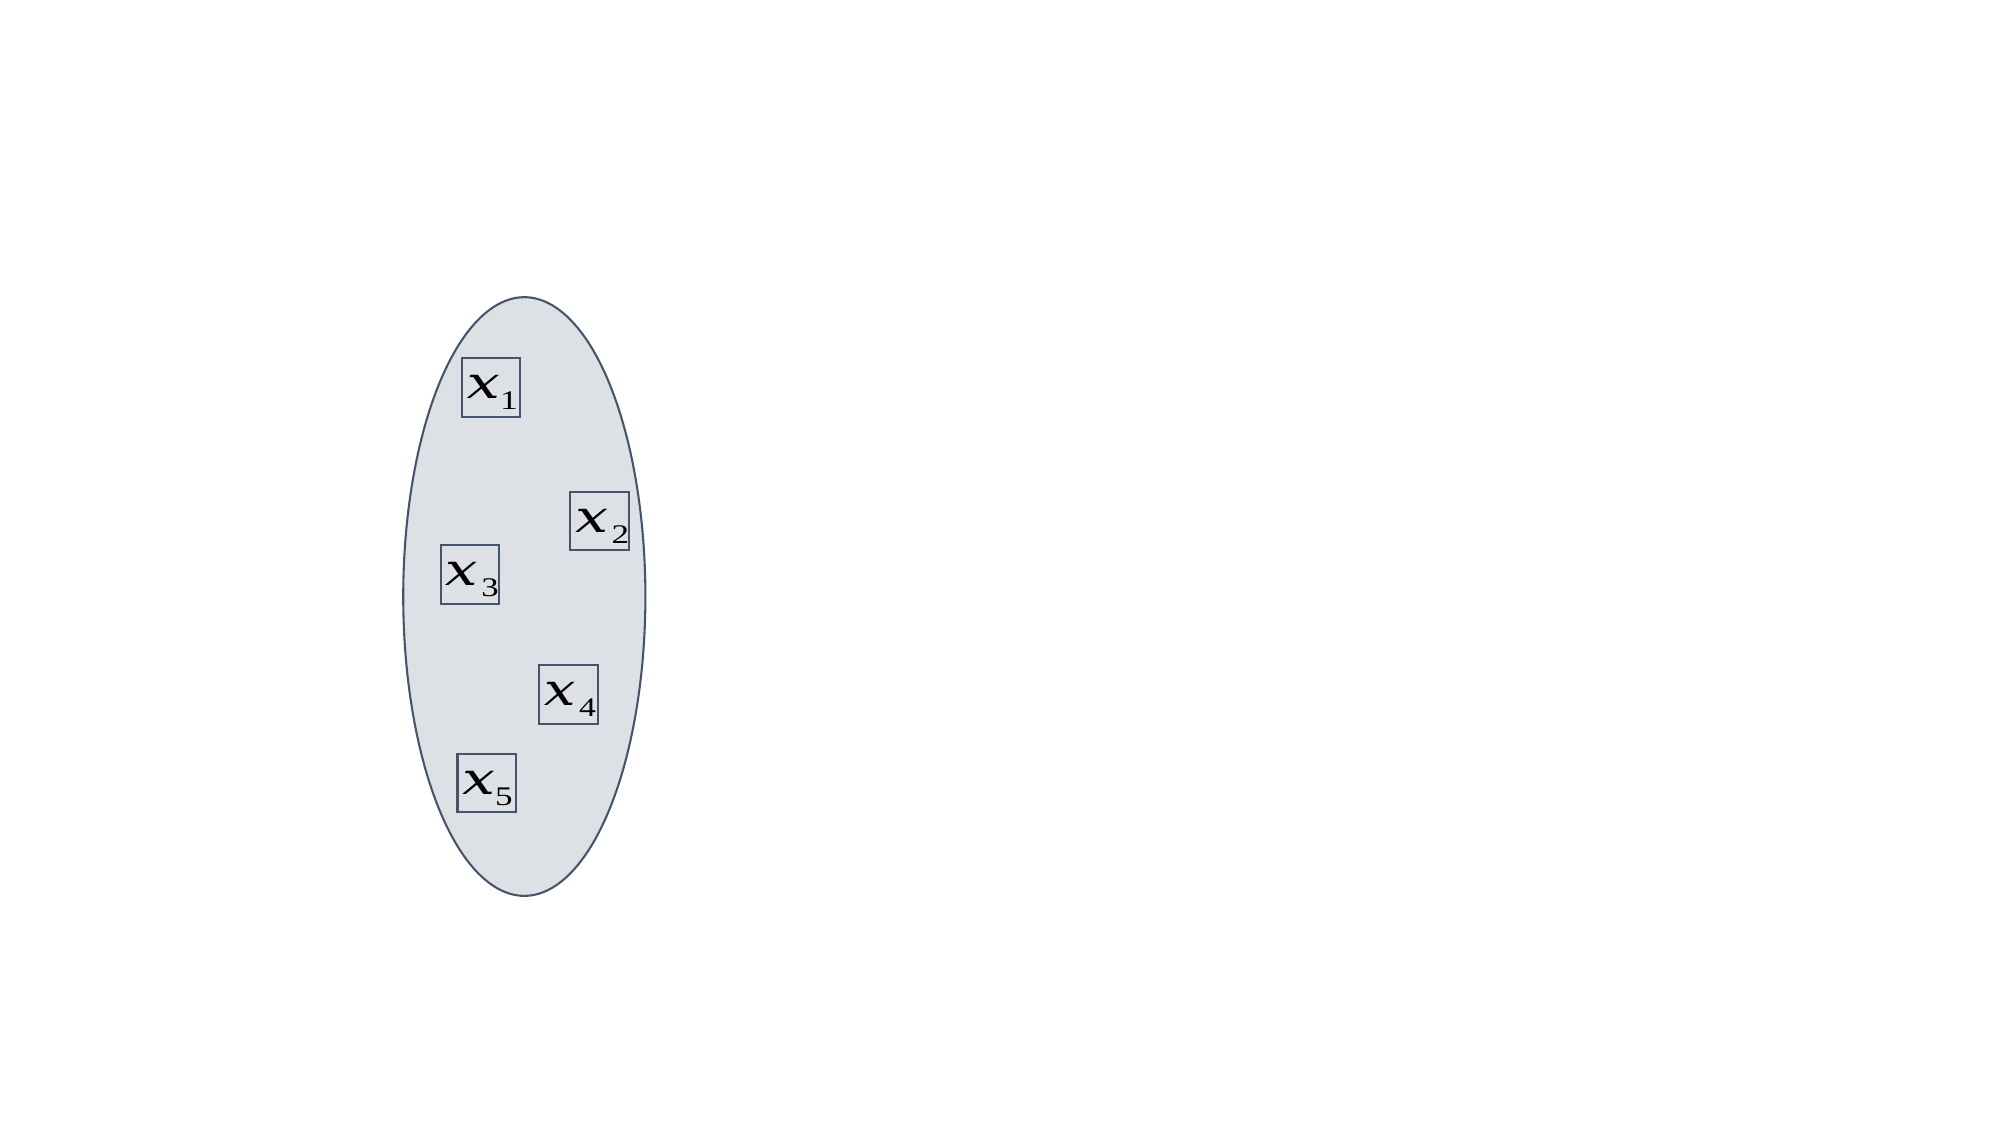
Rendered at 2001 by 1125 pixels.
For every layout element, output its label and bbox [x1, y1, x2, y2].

text_box [402, 296, 647, 897]
